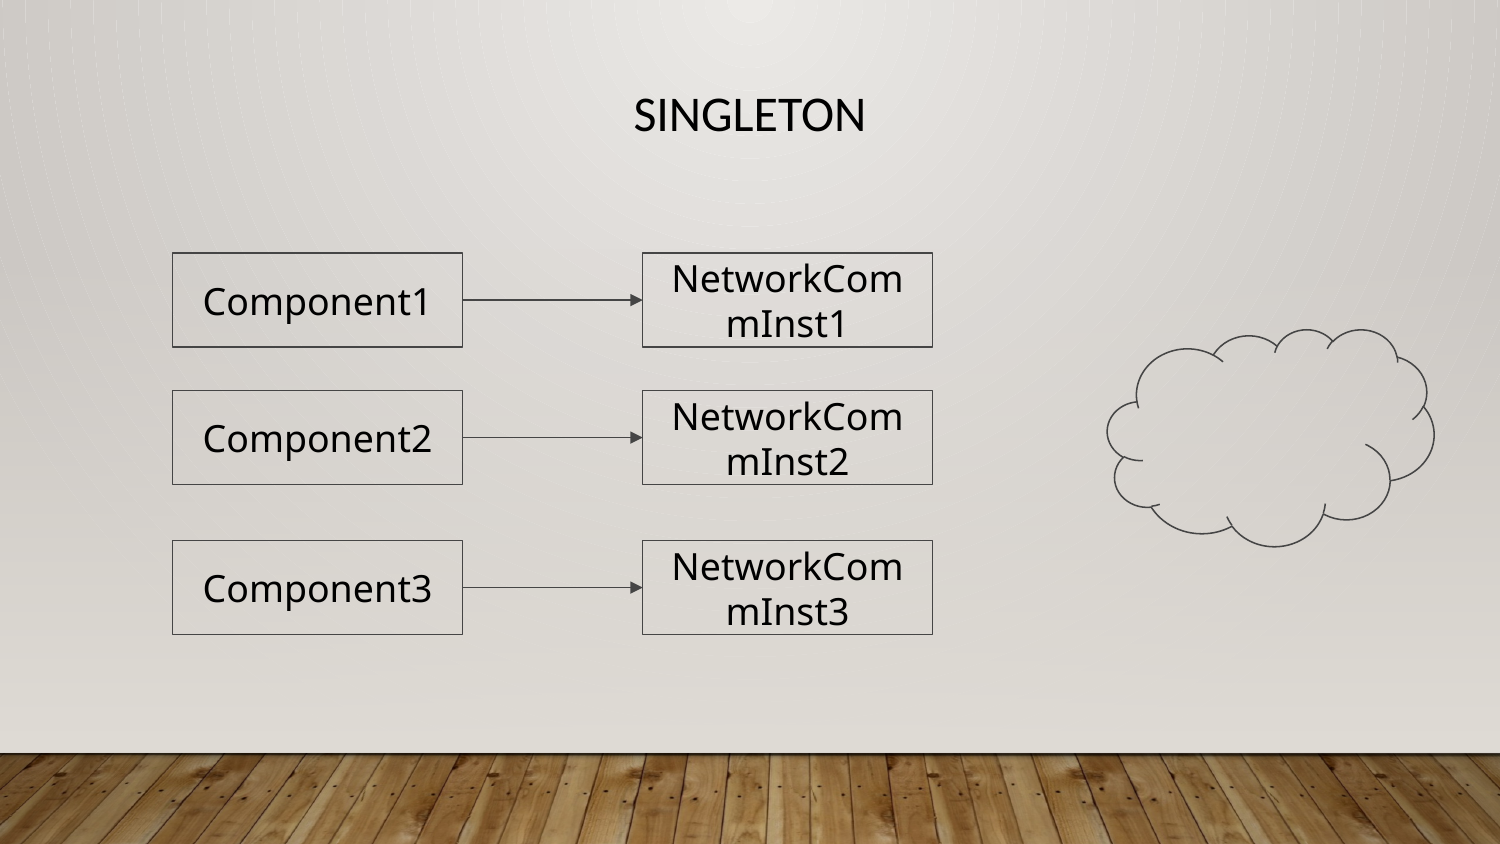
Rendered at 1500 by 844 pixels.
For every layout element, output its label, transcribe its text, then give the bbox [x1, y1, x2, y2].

text_box Component3 [172, 540, 463, 635]
text_box NetworkCommInst2 [642, 390, 933, 485]
text_box Component2 [172, 390, 463, 485]
picture [0, 753, 1500, 844]
text_box NetworkCommInst3 [642, 540, 933, 635]
text_box NetworkCommInst1 [642, 253, 933, 348]
text_box Component1 [172, 253, 463, 348]
title Singleton [51, 72, 1449, 167]
text_box [1107, 329, 1435, 547]
